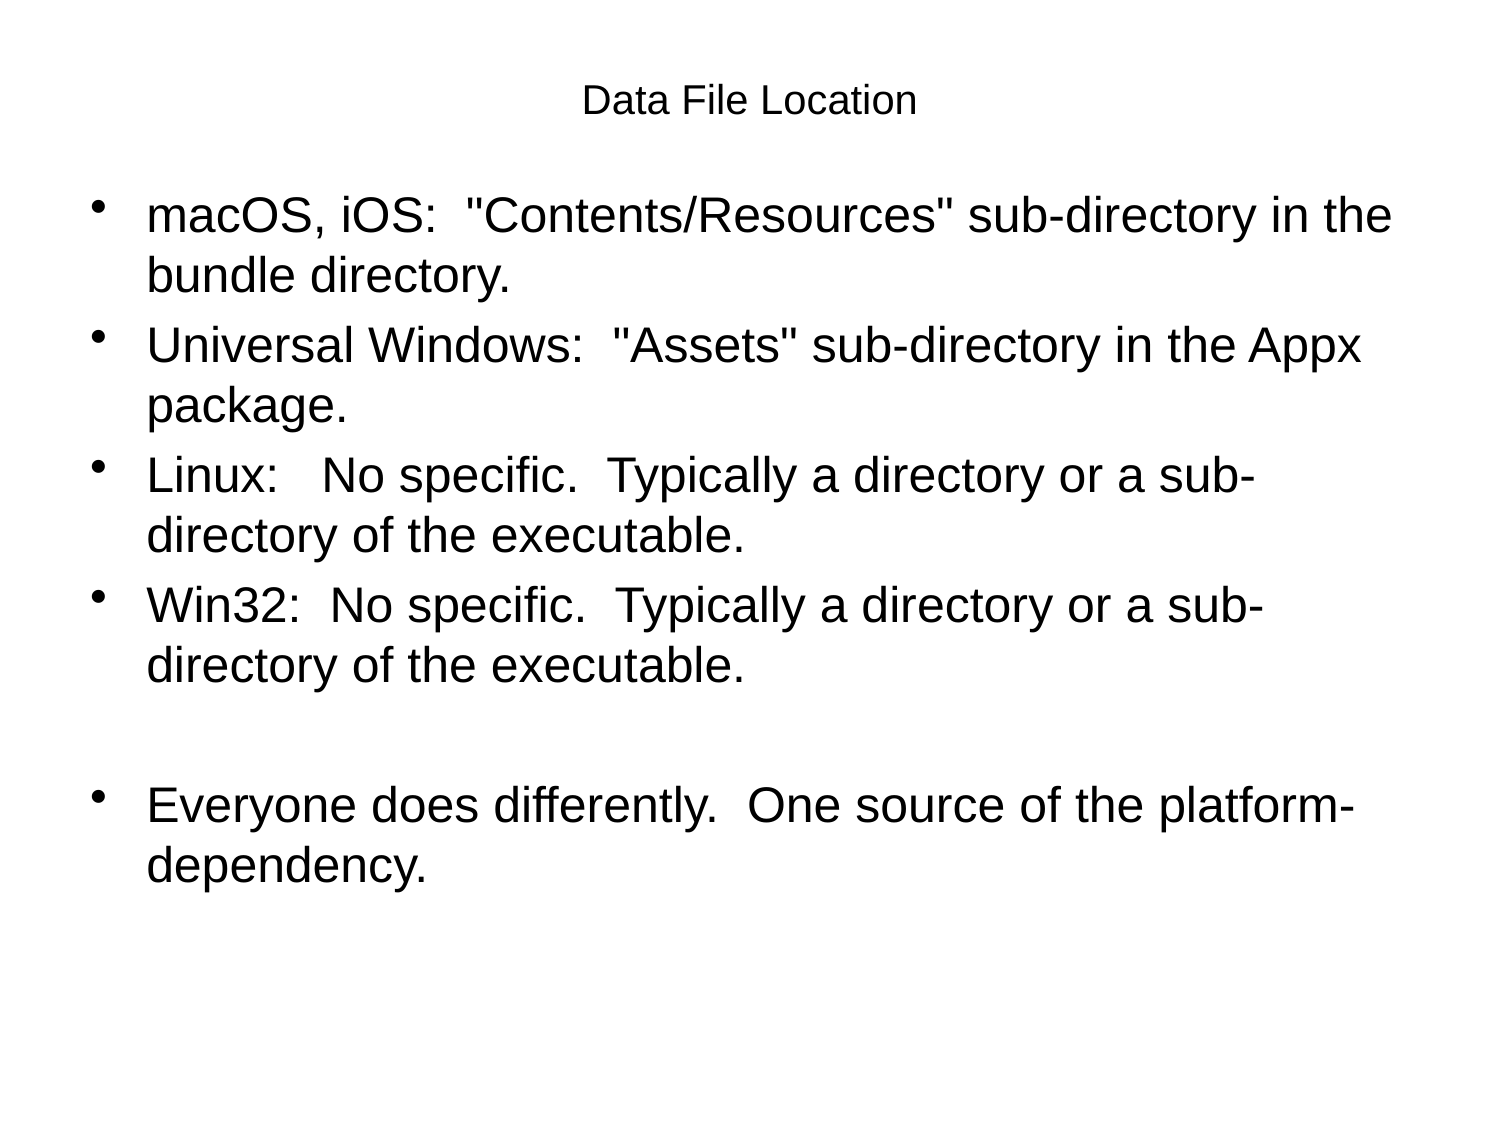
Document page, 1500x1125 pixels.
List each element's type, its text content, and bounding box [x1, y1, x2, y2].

title Data File Location [75, 45, 1425, 150]
list macOS, iOS: "Contents/Resources" sub-directory in the bundle directory. Universal Windows: "Assets" sub-directory in the Appx package. Linux: No specific. Typically a directory or a sub-directory of the executable. Win32: No specific. Typically a directory or a sub-directory of the executable. Everyone does differently. One source of the platform-dependency. [75, 174, 1425, 1005]
